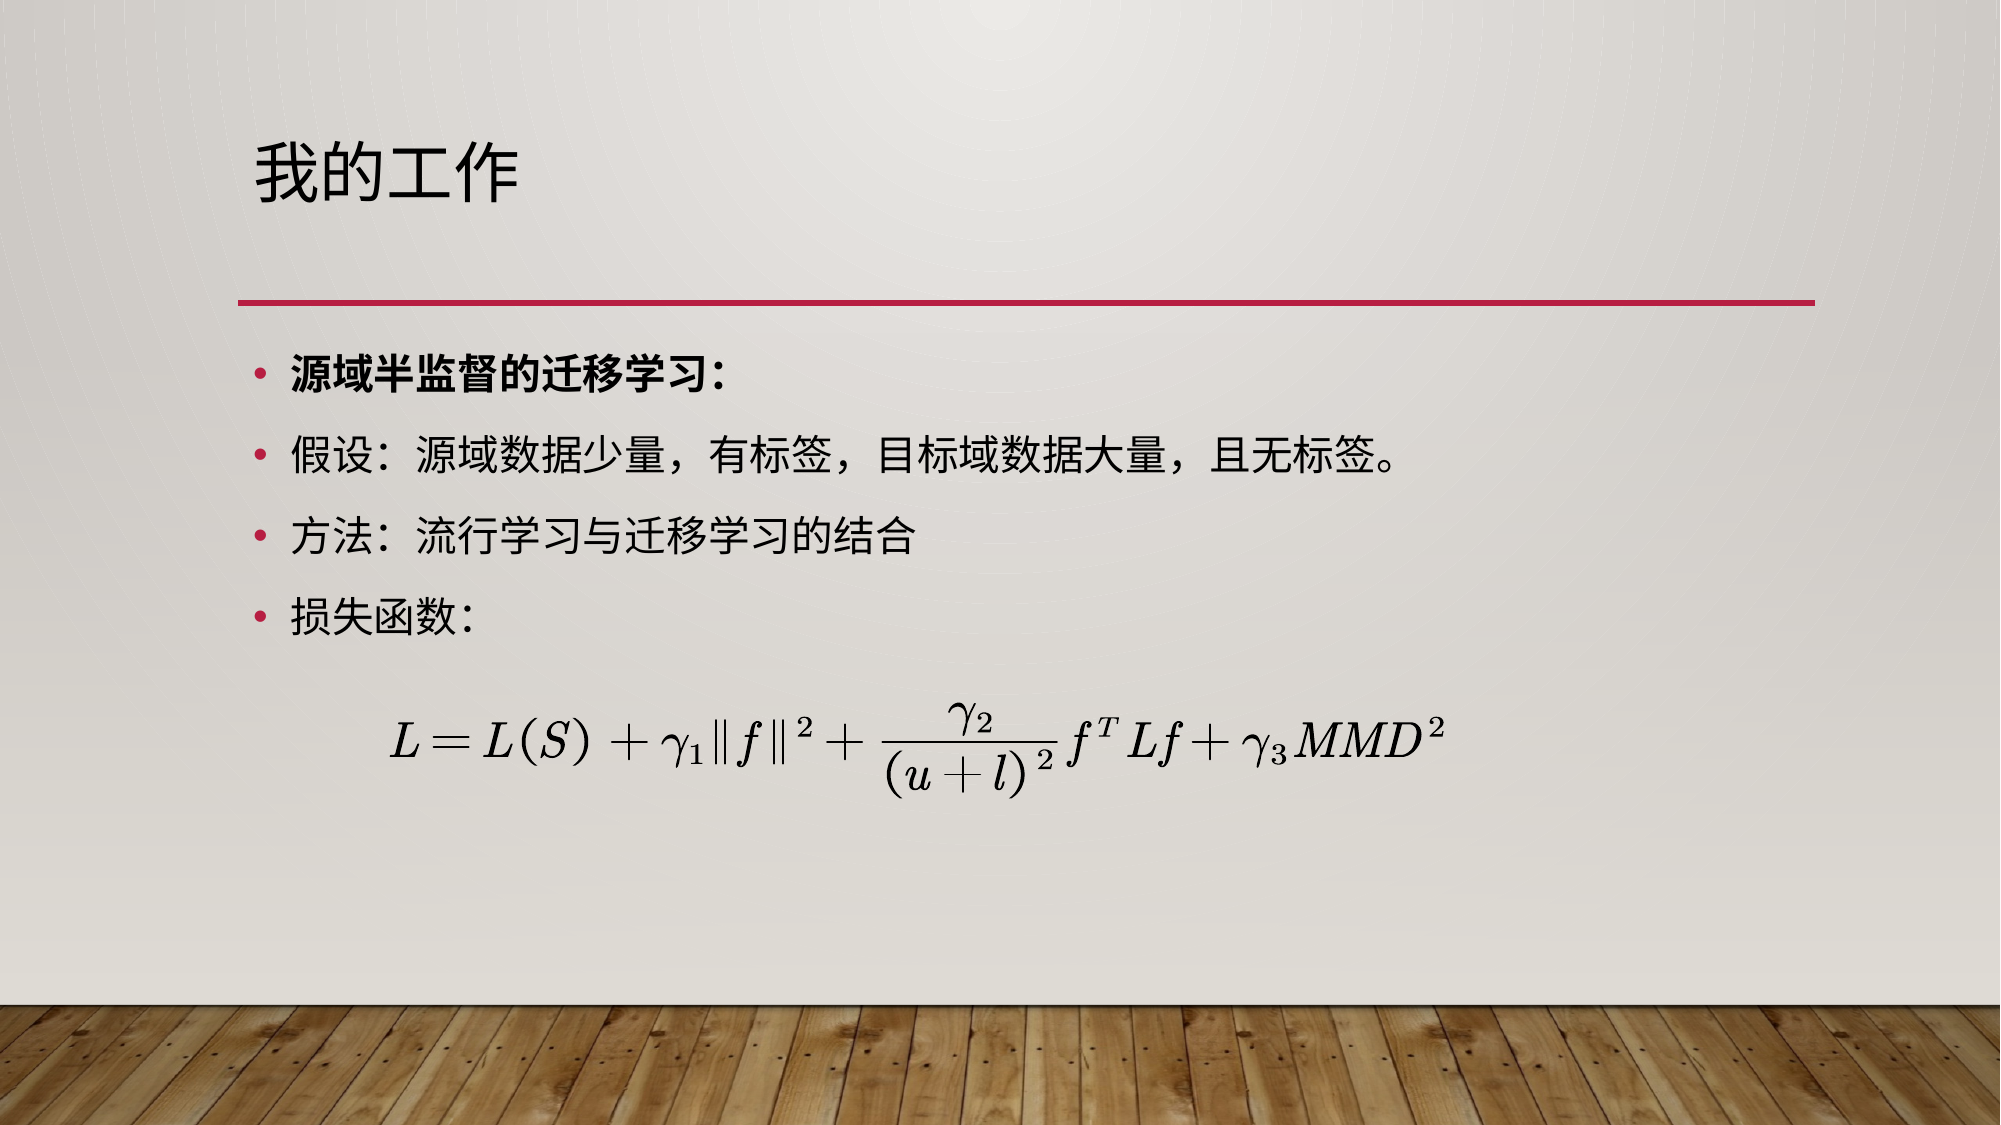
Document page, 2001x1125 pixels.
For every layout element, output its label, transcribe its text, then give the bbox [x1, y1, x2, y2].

list 源域半监督的迁移学习： 假设：源域数据少量，有标签，目标域数据大量，且无标签。 方法：流行学习与迁移学习的结合 损失函数： [238, 330, 1814, 897]
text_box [384, 674, 1454, 817]
picture [0, 1005, 2000, 1125]
title 我的工作 [238, 131, 1814, 305]
